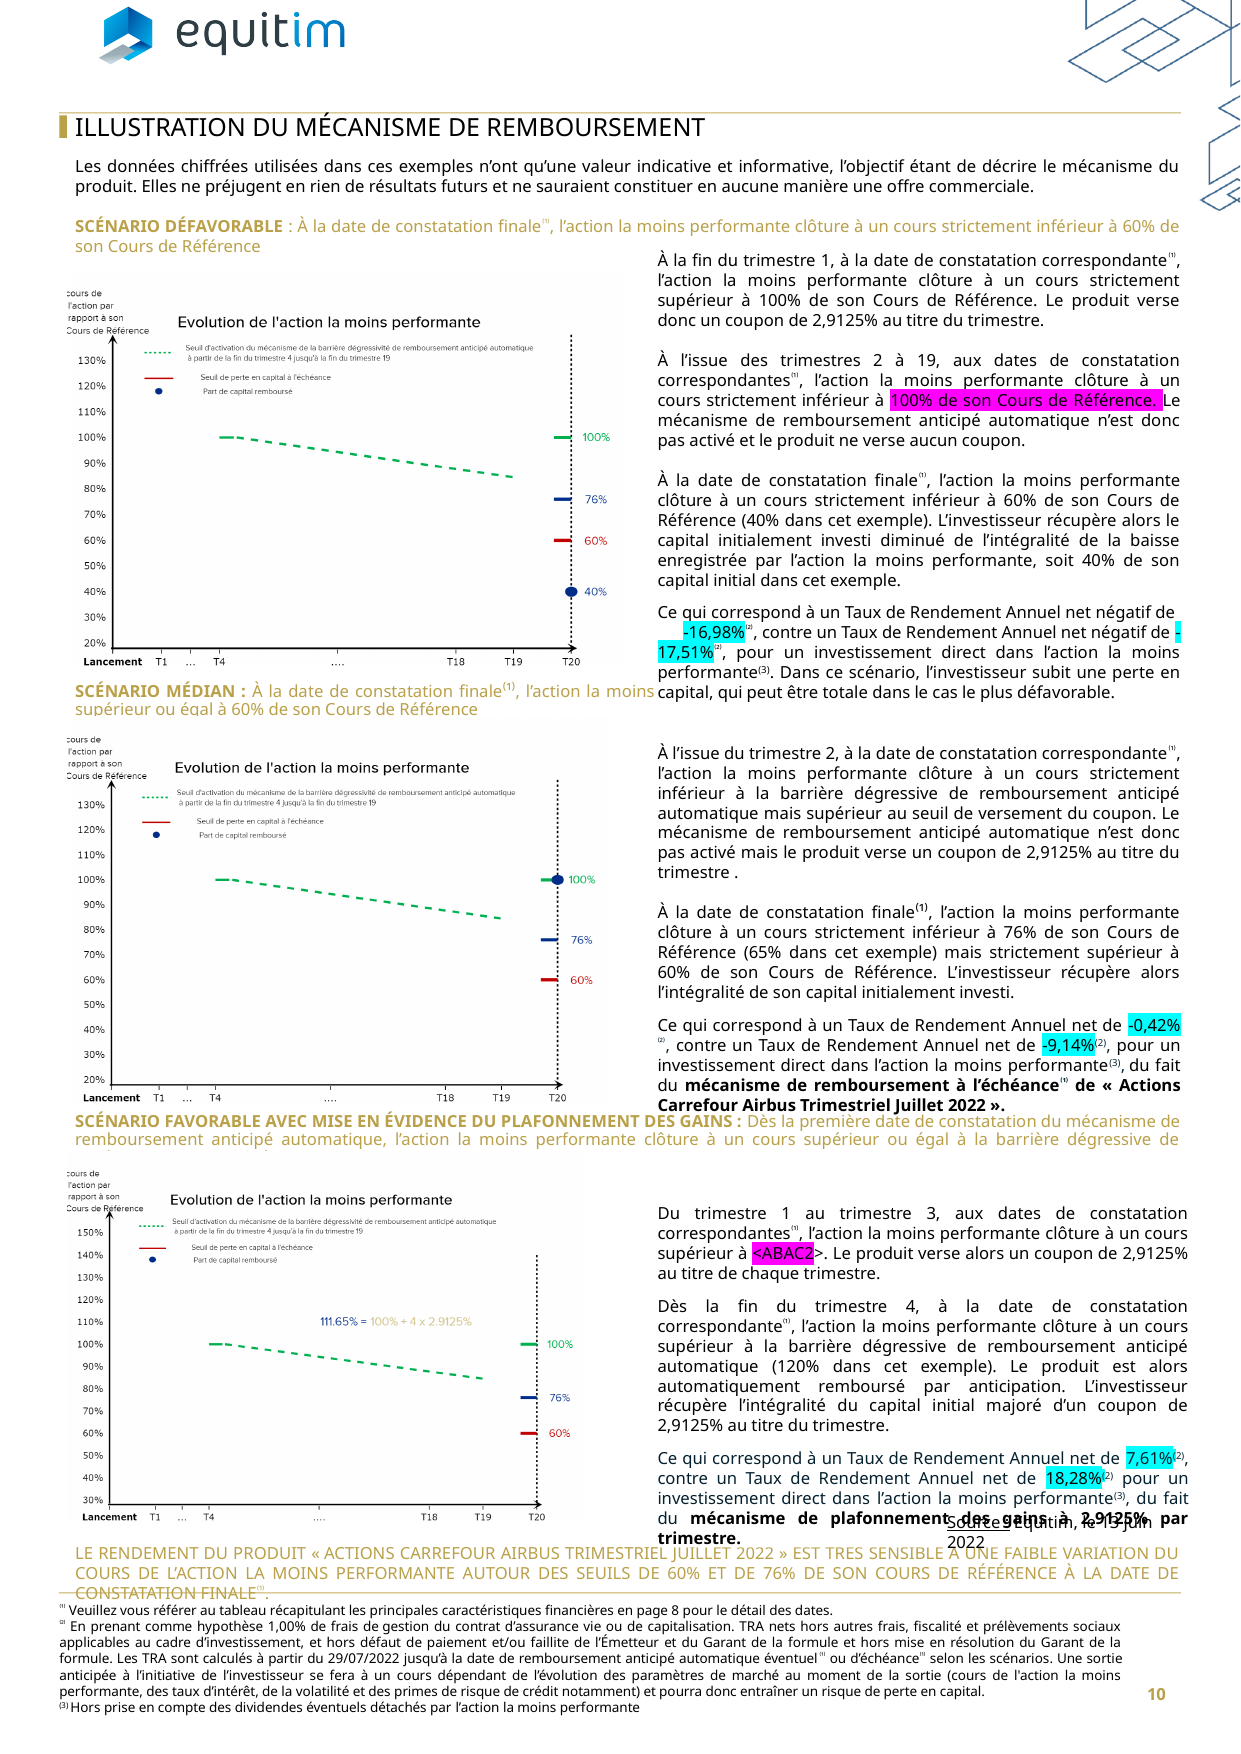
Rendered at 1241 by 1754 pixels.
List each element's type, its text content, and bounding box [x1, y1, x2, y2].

text_box [59, 115, 67, 138]
picture [1067, 0, 1241, 211]
text_box Source : Equitim, le 13 juin 2022 [932, 1504, 1203, 1560]
text_box [608, 816, 807, 877]
text_box Du trimestre 1 au trimestre 3, aux dates de constatation correspondantes⁽¹⁾, l’action la moins performante clôture à un cours supérieur à <ABAC2>. Le produit verse alors un coupon de 2,9125% au titre de chaque trimestre. Dès la fin du trimestre 4, à la date de constatation correspondante⁽¹⁾, l’action la moins performante clôture à un cours supérieur à la barrière dégressive de remboursement anticipé automatique (120% dans cet exemple). Le produit est alors automatiquement remboursé par anticipation. L’investisseur récupère l’intégralité du capital initial majoré d’un coupon de 2,9125% au titre du trimestre. Ce qui correspond à un Taux de Rendement Annuel net de 7,61%(2), contre un Taux de Rendement Annuel net de 18,28%(2) pour un investissement direct dans l’action la moins performante(3), du fait du mécanisme de plafonnement des gains à 2,9125% par trimestre. [657, 1203, 1189, 1548]
text_box ILLUSTRATION DU MÉCANISME DE REMBOURSEMENT [75, 109, 1192, 148]
picture [77, 0, 367, 80]
picture [67, 1151, 585, 1522]
text_box SCÉNARIO MÉDIAN : À la date de constatation finale⁽¹⁾, l’action la moins performante clôture à un cours strictement inférieur à 76% mais supérieur ou égal à 60% de son Cours de Référence [75, 682, 1181, 719]
text_box À la fin du trimestre 1, à la date de constatation correspondante⁽¹⁾, l’action la moins performante clôture à un cours strictement supérieur à 100% de son Cours de Référence. Le produit verse donc un coupon de 2,9125% au titre du trimestre. À l’issue des trimestres 2 à 19, aux dates de constatation correspondantes⁽¹⁾, l’action la moins performante clôture à un cours strictement inférieur à 100% de son Cours de Référence. Le mécanisme de remboursement anticipé automatique n’est donc pas activé et le produit ne verse aucun coupon. À la date de constatation finale⁽¹⁾, l’action la moins performante clôture à un cours strictement inférieur à 60% de son Cours de Référence (40% dans cet exemple). L’investisseur récupère alors le capital initialement investi diminué de l’intégralité de la baisse enregistrée par l’action la moins performante, soit 40% de son capital initial dans cet exemple. Ce qui correspond à un Taux de Rendement Annuel net négatif de -16,98%⁽²⁾, contre un Taux de Rendement Annuel net négatif de -17,51%⁽²⁾, pour un investissement direct dans l’action la moins performante(3). Dans ce scénario, l’investisseur subit une perte en capital, qui peut être totale dans le cas le plus défavorable. [657, 249, 1181, 702]
text_box À l’issue du trimestre 2, à la date de constatation correspondante⁽¹⁾, l’action la moins performante clôture à un cours strictement inférieur à la barrière dégressive de remboursement anticipé automatique mais supérieur au seuil de versement du coupon. Le mécanisme de remboursement anticipé automatique n’est donc pas activé mais le produit verse un coupon de 2,9125% au titre du trimestre . À la date de constatation finale⁽¹⁾, l’action la moins performante clôture à un cours strictement inférieur à 76% de son Cours de Référence (65% dans cet exemple) mais strictement supérieur à 60% de son Cours de Référence. L’investisseur récupère alors l’intégralité de son capital initialement investi. Ce qui correspond à un Taux de Rendement Annuel net de -0,42%⁽²⁾, contre un Taux de Rendement Annuel net de -9,14%(2), pour un investissement direct dans l’action la moins performante(3), du fait du mécanisme de remboursement à l’échéance⁽¹⁾ de « Actions Carrefour Airbus Trimestriel Juillet 2022 ». [657, 742, 1181, 1115]
text_box SCÉNARIO DÉFAVORABLE : À la date de constatation finale⁽¹⁾, l’action la moins performante clôture à un cours strictement inférieur à 60% de son Cours de Référence [75, 215, 1181, 256]
text_box SCÉNARIO FAVORABLE AVEC MISE EN ÉVIDENCE DU PLAFONNEMENT DES GAINS : Dès la première date de constatation du mécanisme de remboursement anticipé automatique, l’action la moins performante clôture à un cours supérieur ou égal à la barrière dégressive de remboursement anticipé automatique [75, 1113, 1181, 1168]
text_box [623, 396, 793, 457]
text_box LE RENDEMENT DU PRODUIT « Actions Carrefour Airbus Trimestriel Juillet 2022 » EST TRÈS SENSIBLE À UNE FAIBLE VARIATION DU cours DE l’action la moins performante AUTOUR DES SEUILS DE 60% ET DE 76% DE SON Cours de Référence À LA DATE DE CONSTATATION FINALE⁽¹⁾. [75, 1522, 1181, 1588]
text_box ⁽¹⁾ Veuillez vous référer au tableau récapitulant les principales caractéristiques financières en page 8 pour le détail des dates. ⁽²⁾ En prenant comme hypothèse 1,00% de frais de gestion du contrat d’assurance vie ou de capitalisation. TRA nets hors autres frais, fiscalité et prélèvements sociaux applicables au cadre d’investissement, et hors défaut de paiement et/ou faillite de l’Émetteur et du Garant de la formule et hors mise en résolution du Garant de la formule. Les TRA sont calculés à partir du 29/07/2022 jusqu’à la date de remboursement anticipé automatique éventuel⁽¹⁾ ou d’échéance⁽¹⁾ selon les scénarios. Une sortie anticipée à l’initiative de l’investisseur se fera à un cours dépendant de l’évolution des paramètres de marché au moment de la sortie (cours de l'action la moins performante, des taux d’intérêt, de la volatilité et des primes de risque de crédit notamment) et pourra donc entraîner un risque de perte en capital. (3) Hors prise en compte des dividendes éventuels détachés par l’action la moins performante [59, 1601, 1123, 1732]
text_box [585, 1275, 785, 1337]
slide_number 10 [1123, 1664, 1182, 1728]
text_box Les données chiffrées utilisées dans ces exemples n’ont qu’une valeur indicative et informative, l’objectif étant de décrire le mécanisme du produit. Elles ne préjugent en rien de résultats futurs et ne sauraient constituer en aucune manière une offre commerciale. [75, 156, 1181, 197]
picture [67, 716, 608, 1103]
picture [67, 269, 623, 667]
